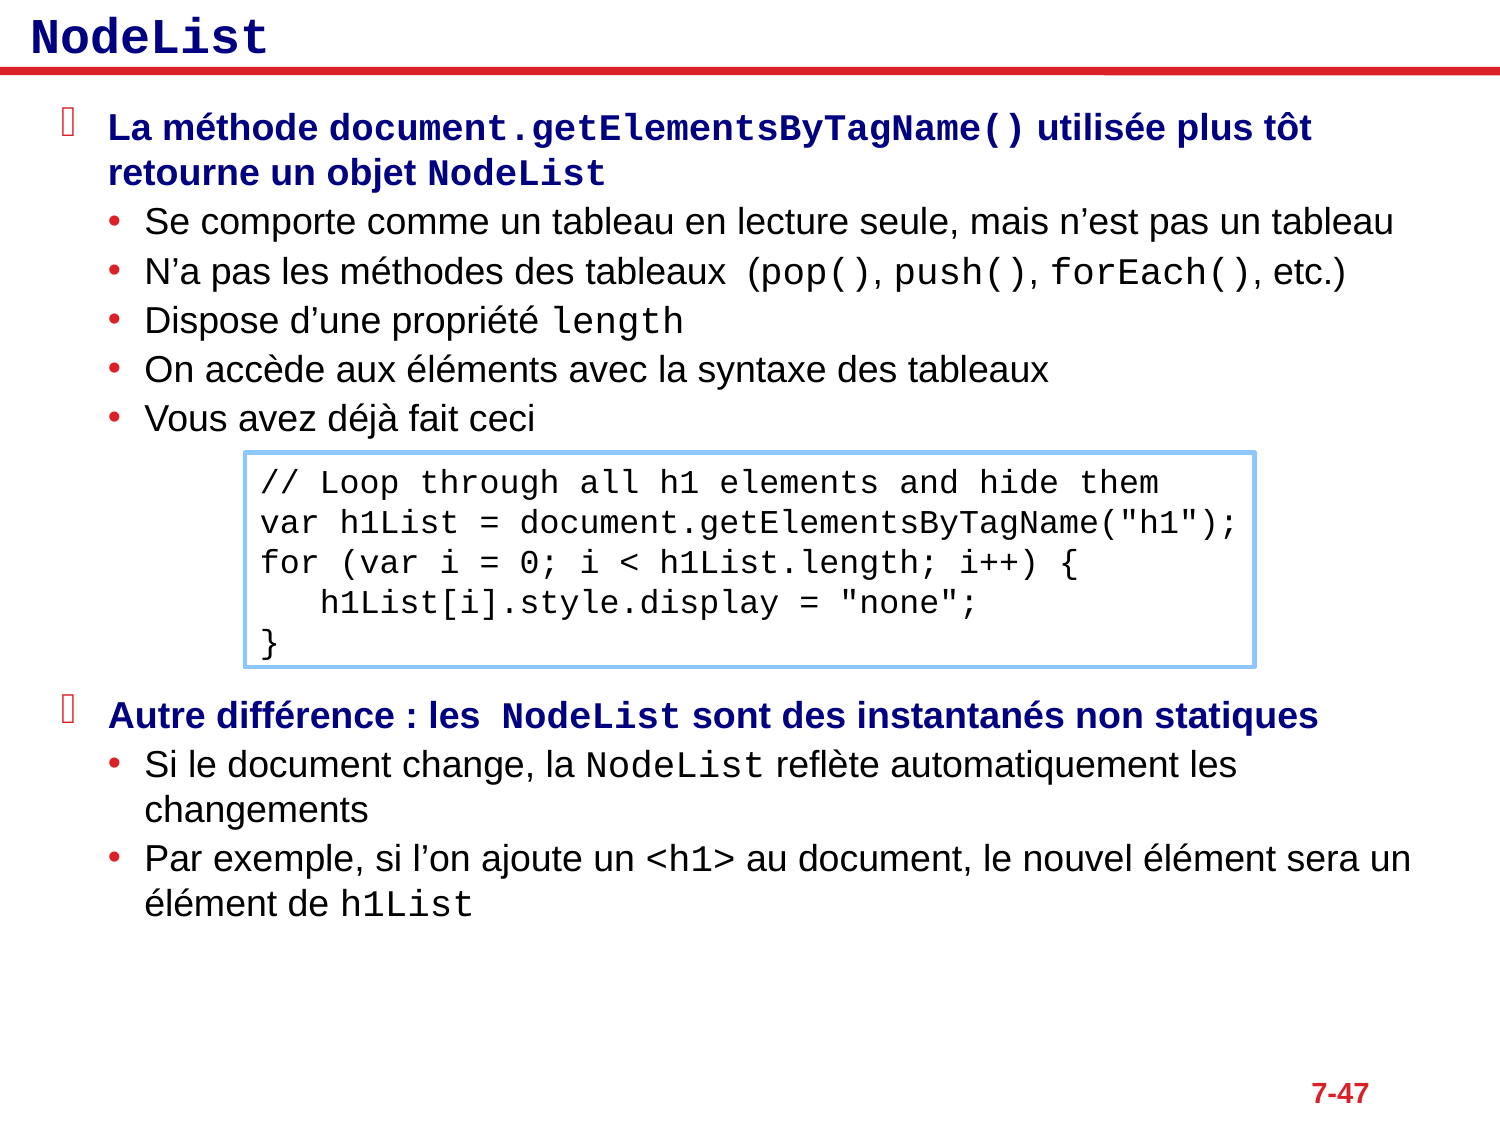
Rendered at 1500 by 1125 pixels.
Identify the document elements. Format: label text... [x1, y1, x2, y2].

text_box // Loop through all h1 elements and hide them var h1List = document.getElementsByTagName("h1"); for (var i = 0; i < h1List.length; i++) { h1List[i].style.display = "none"; } [245, 452, 1255, 668]
title NodeList [0, 0, 1500, 66]
list La méthode document.getElementsByTagName() utilisée plus tôt retourne un objet NodeList Se comporte comme un tableau en lecture seule, mais n’est pas un tableau N’a pas les méthodes des tableaux (pop(), push(), forEach(), etc.) Dispose d’une propriété length On accède aux éléments avec la syntaxe des tableaux Vous avez déjà fait ceci Autre différence : les NodeList sont des instantanés non statiques Si le document change, la NodeList reflète automatiquement les changements Par exemple, si l’on ajoute un <h1> au document, le nouvel élément sera un élément de h1List [45, 95, 1457, 940]
